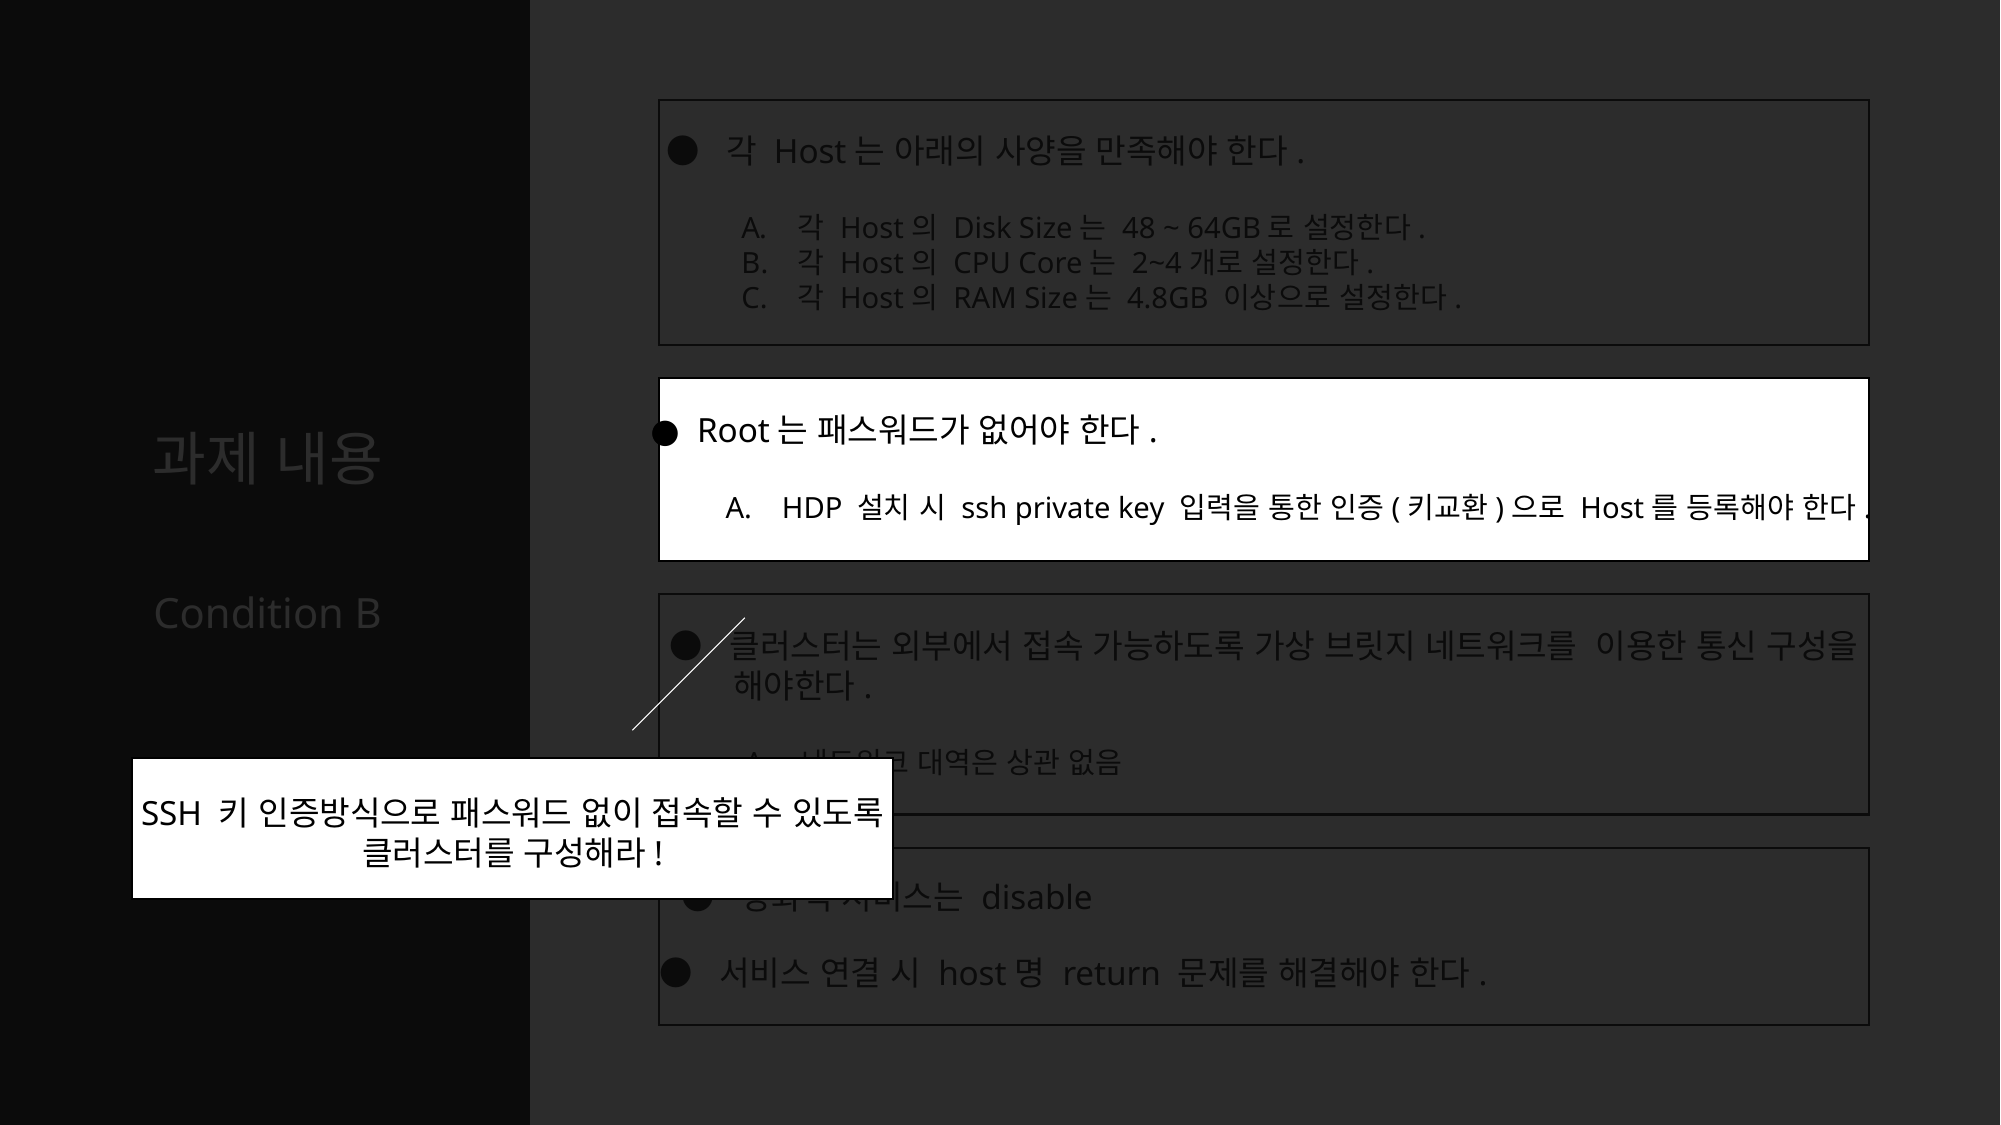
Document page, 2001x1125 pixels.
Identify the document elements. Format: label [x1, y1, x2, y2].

text_box [0, 0, 2000, 1125]
